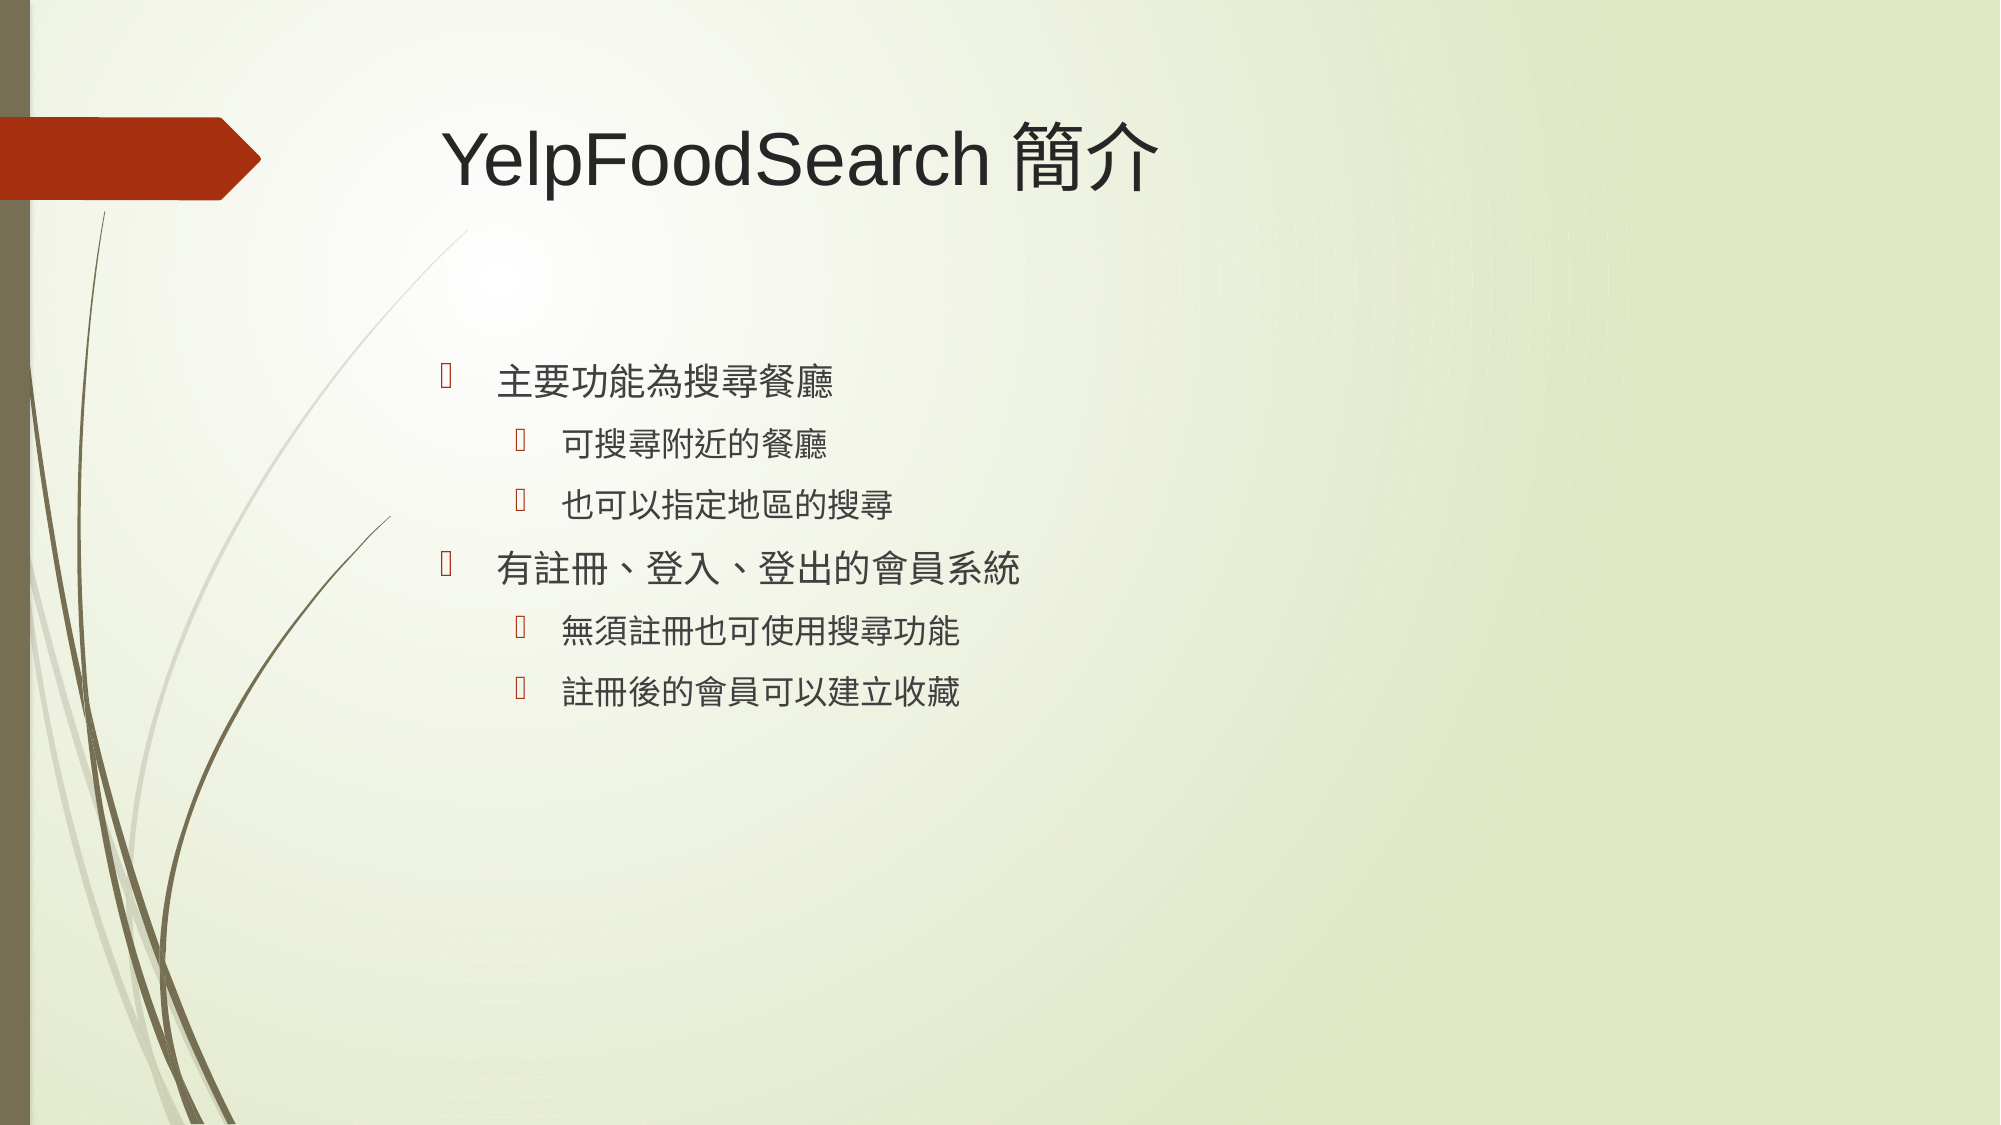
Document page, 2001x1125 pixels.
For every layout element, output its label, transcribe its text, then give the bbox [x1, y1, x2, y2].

title YelpFoodSearch簡介 [425, 102, 1888, 313]
list 主要功能為搜尋餐廳 可搜尋附近的餐廳 也可以指定地區的搜尋 有註冊、登入、登出的會員系統 無須註冊也可使用搜尋功能 註冊後的會員可以建立收藏 [424, 350, 1888, 970]
